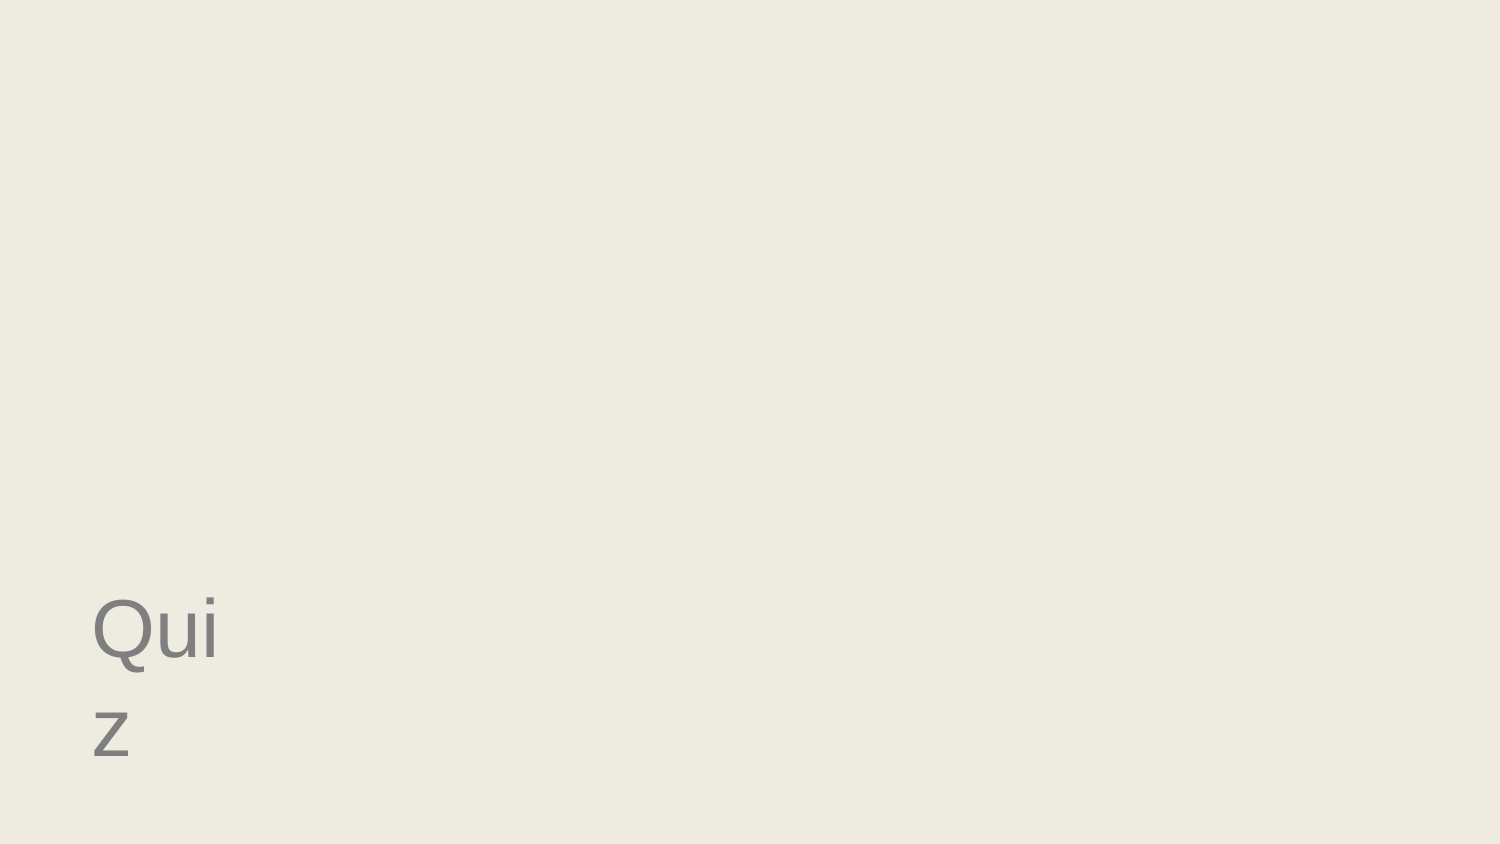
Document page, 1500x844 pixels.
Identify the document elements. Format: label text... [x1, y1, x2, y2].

title Quiz [89, 572, 261, 773]
